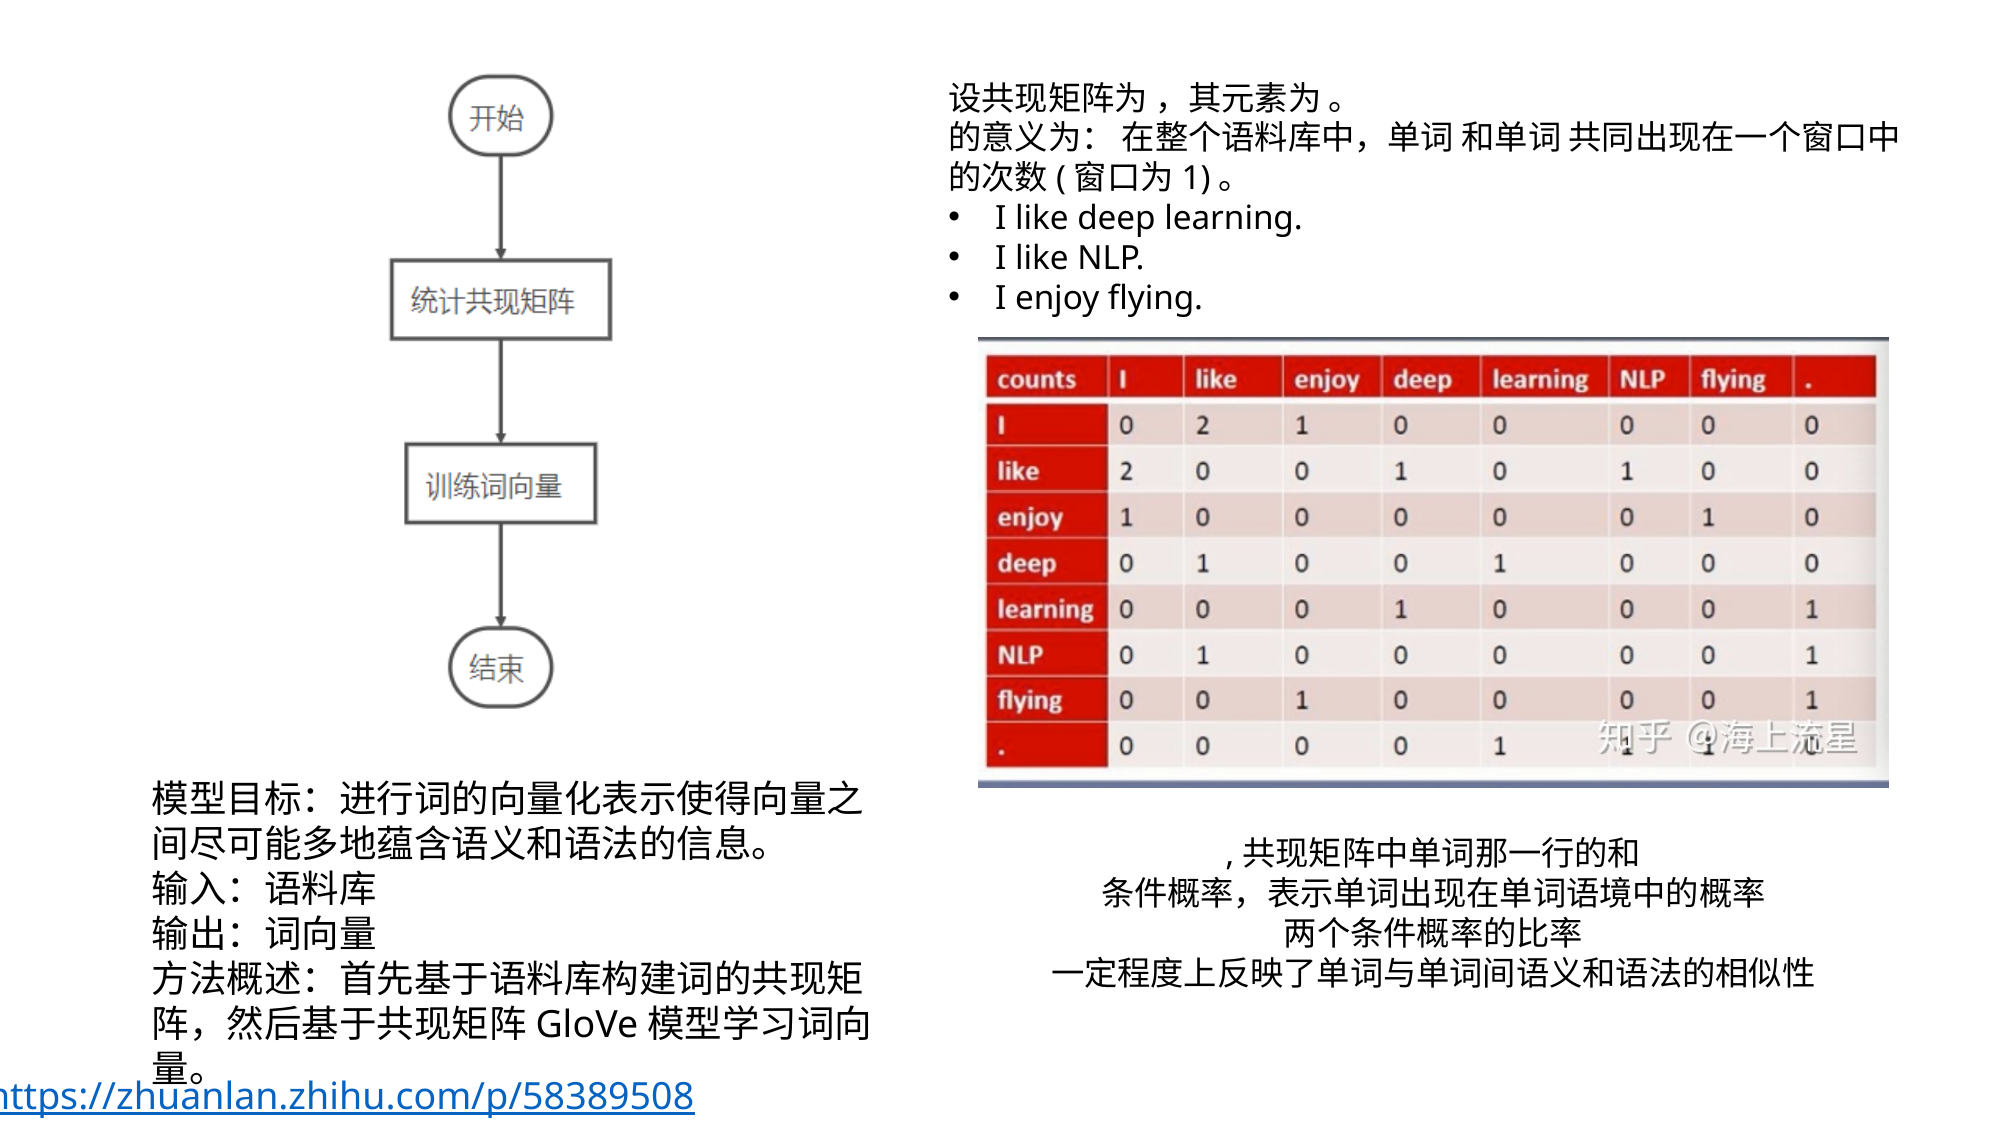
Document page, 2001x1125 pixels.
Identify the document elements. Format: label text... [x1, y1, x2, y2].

text_box https://zhuanlan.zhihu.com/p/58389508 [0, 1064, 710, 1125]
picture [978, 337, 1889, 788]
text_box 模型目标：进行词的向量化表示使得向量之间尽可能多地蕴含语义和语法的信息。 输入：语料库 输出：词向量 方法概述：首先基于语料库构建词的共现矩阵，然后基于共现矩阵GloVe模型学习词向量。 [136, 767, 908, 1098]
picture [378, 69, 622, 720]
